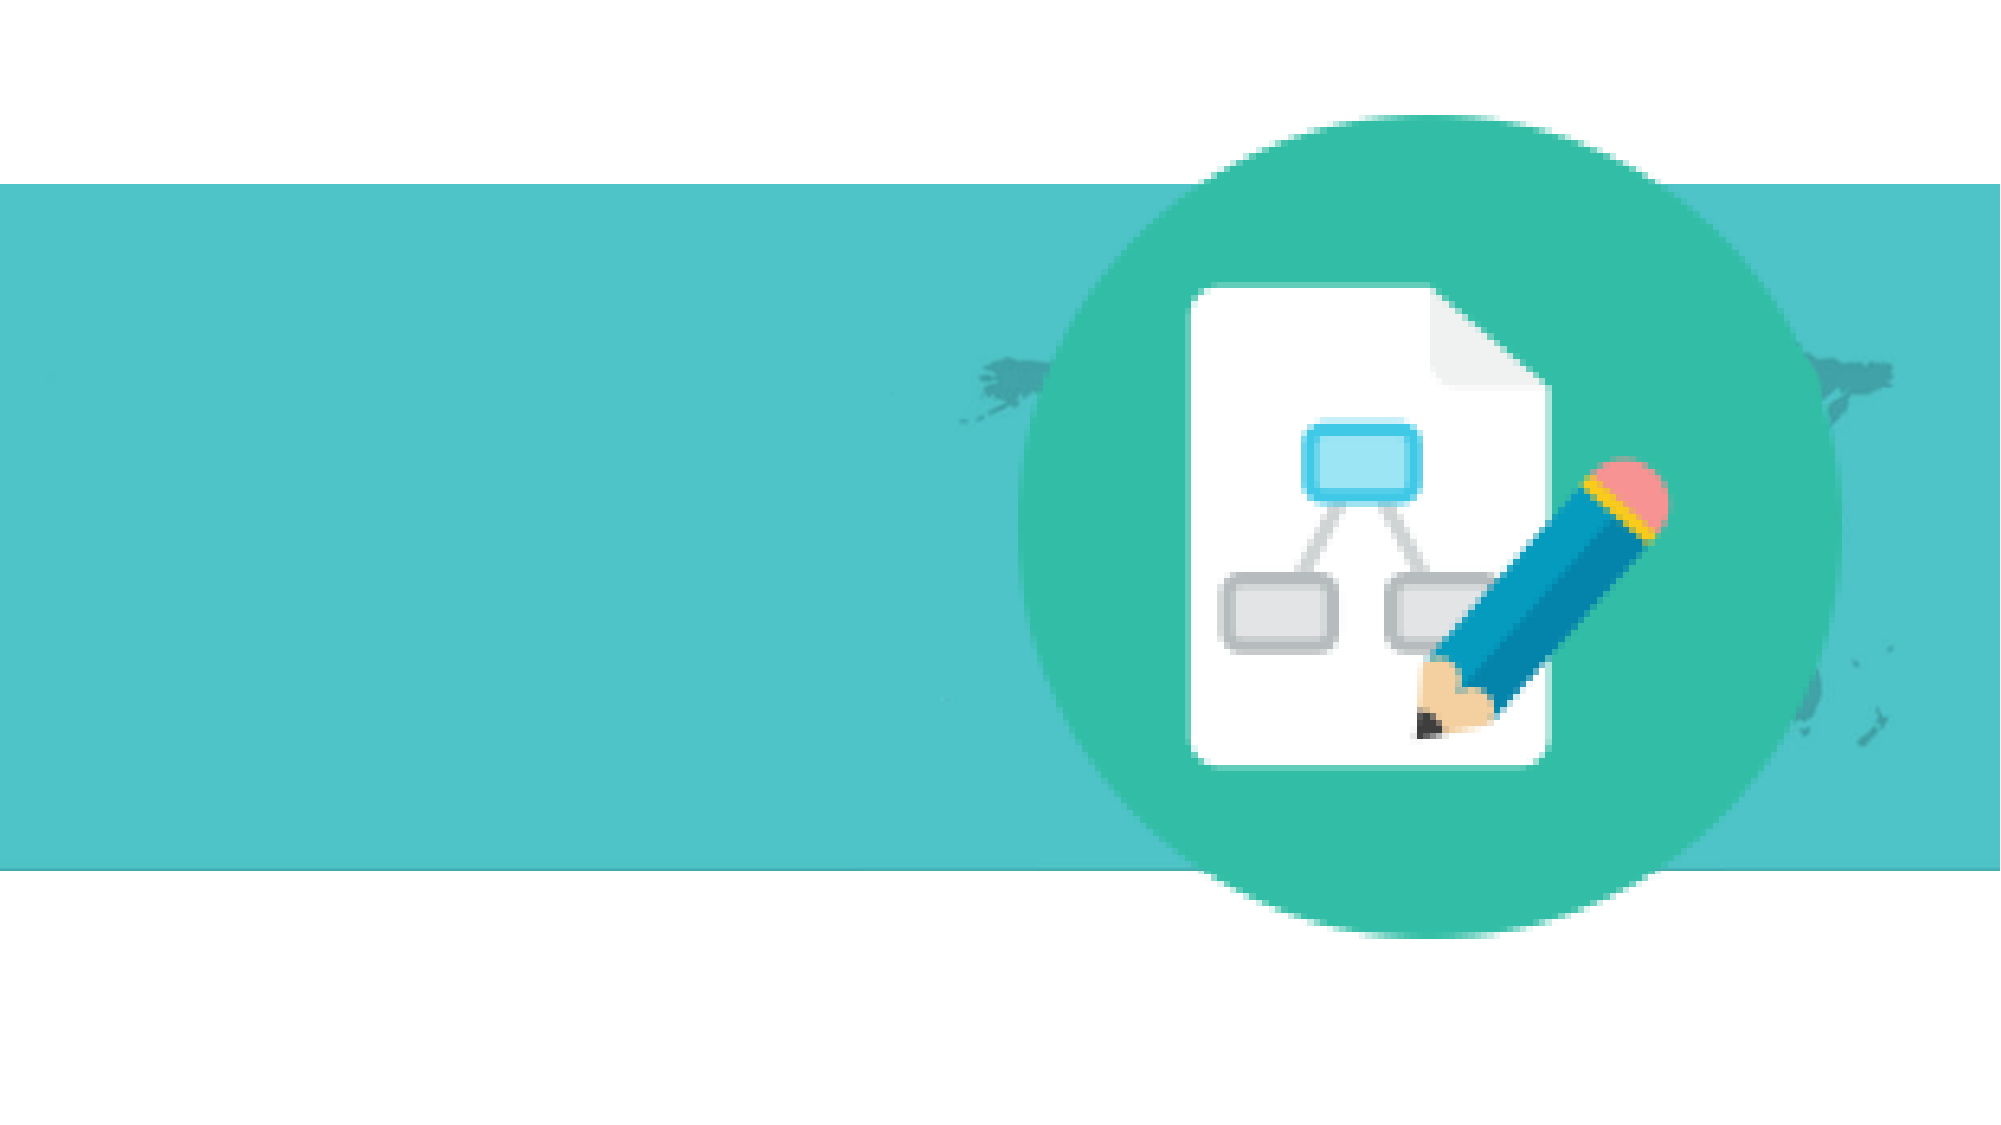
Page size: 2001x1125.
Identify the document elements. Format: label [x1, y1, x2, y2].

picture [0, 115, 2000, 939]
